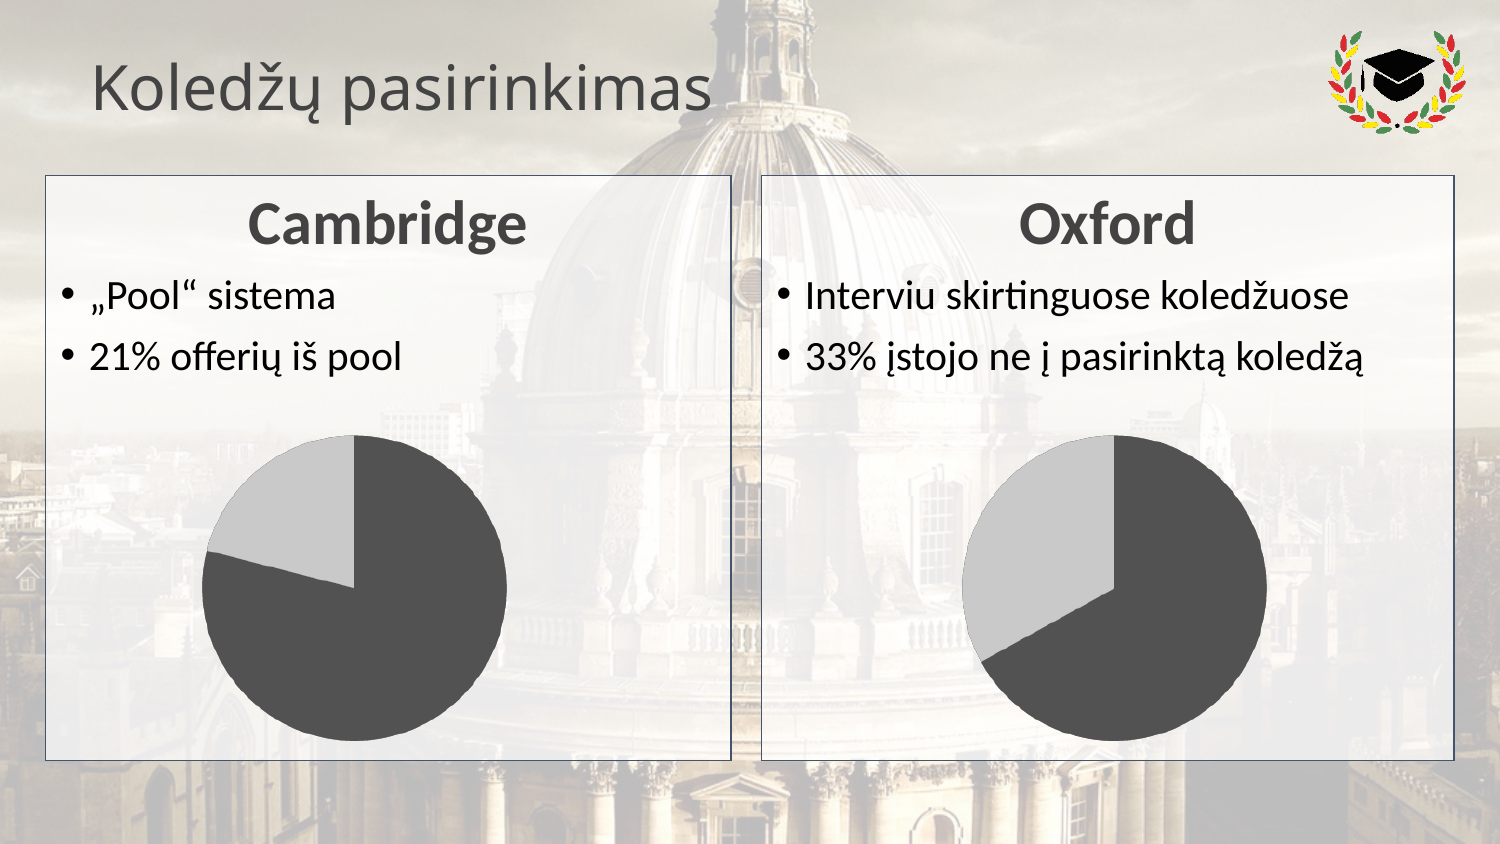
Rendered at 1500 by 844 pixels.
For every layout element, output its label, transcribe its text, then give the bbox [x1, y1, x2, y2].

list Oxford Interviu skirtinguose koledžuose 33% įstojo ne į pasirinktą koledžą [761, 175, 1455, 761]
picture [1325, 28, 1468, 136]
picture [74, 413, 633, 761]
picture [835, 413, 1394, 761]
list Cambridge „Pool“ sistema 21% offerių iš pool [45, 175, 732, 761]
title Koledžų pasirinkimas [75, 33, 1411, 146]
